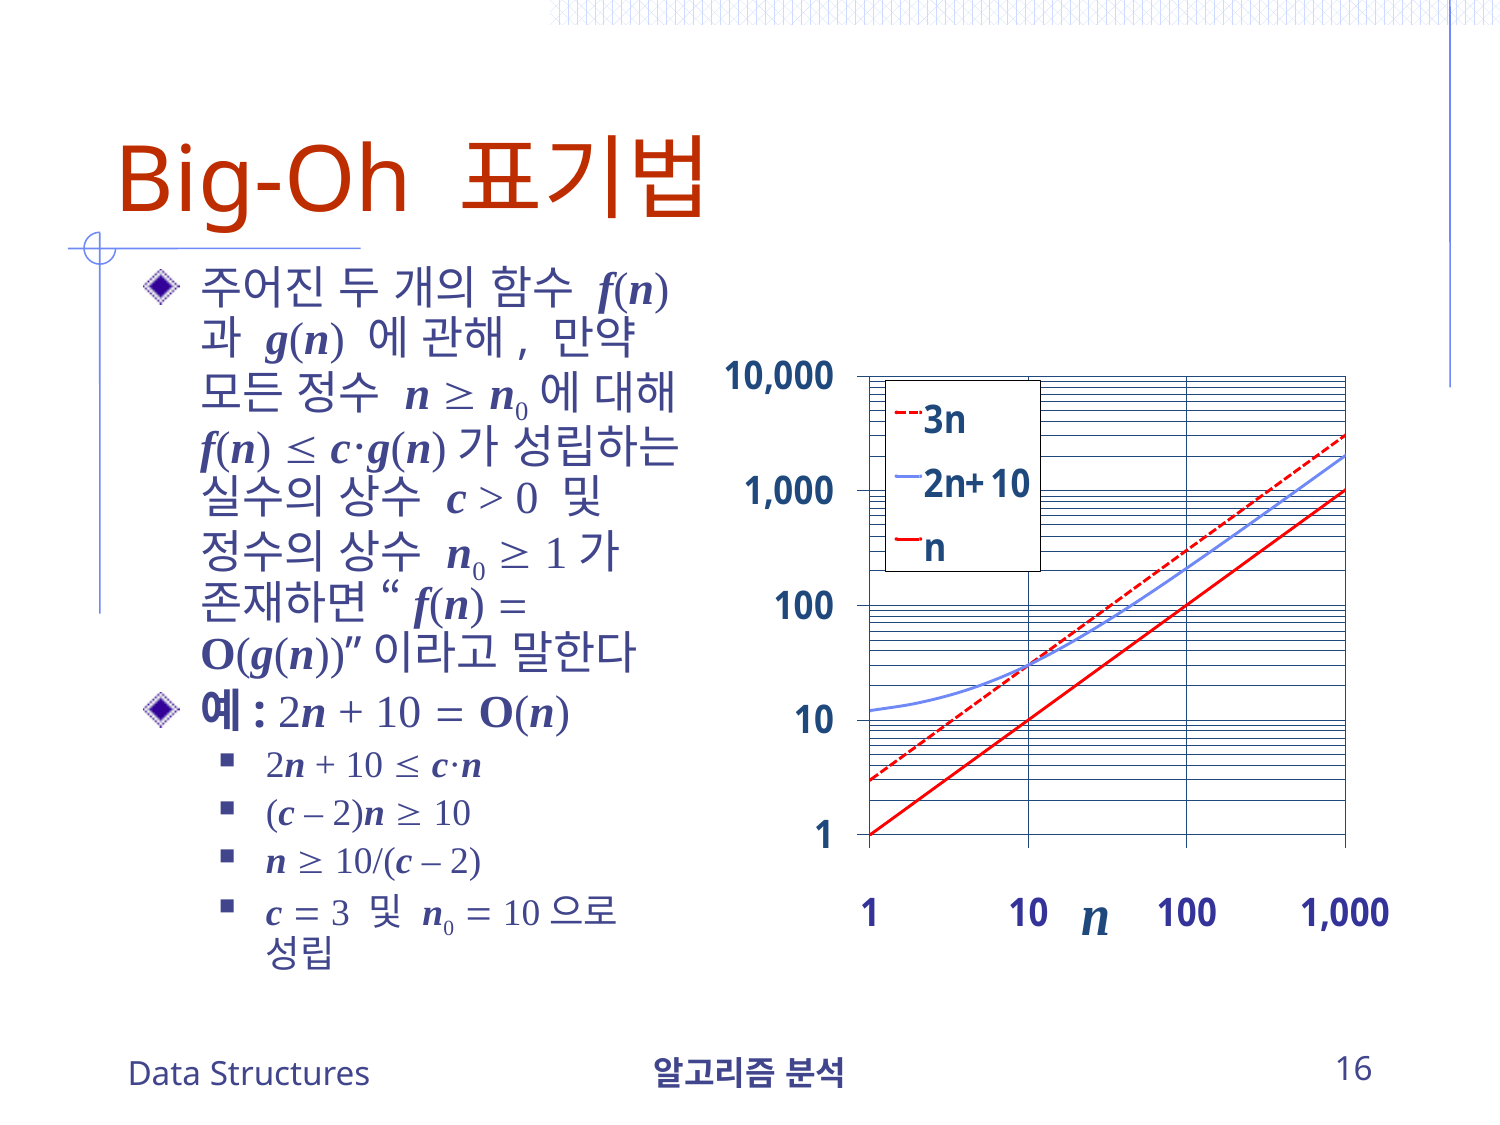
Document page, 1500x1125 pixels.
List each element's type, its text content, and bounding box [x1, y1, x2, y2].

picture [143, 269, 180, 305]
slide_number 16 [1074, 1024, 1388, 1101]
picture [143, 692, 180, 728]
slide_number Data Structures [112, 1024, 528, 1101]
footer 알고리즘 분석 [528, 1024, 973, 1101]
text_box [714, 337, 1401, 954]
title Big-Oh 표기법 [99, 49, 1376, 238]
list 주어진 두 개의 함수 f(n) 과 g(n) 에 관해, 만약 모든 정수 n  n0에 대해 f(n)  c·g(n)가 성립하는 실수의 상수 c > 0 및 정수의 상수 n0  1가 존재하면 “f(n)  O(g(n))”이라고 말한다 예: 2n + 10  O(n) 2n + 10  c·n (c – 2)n  10 n  10/(c – 2) c  3 및 n0  10으로 성립 [128, 257, 704, 973]
